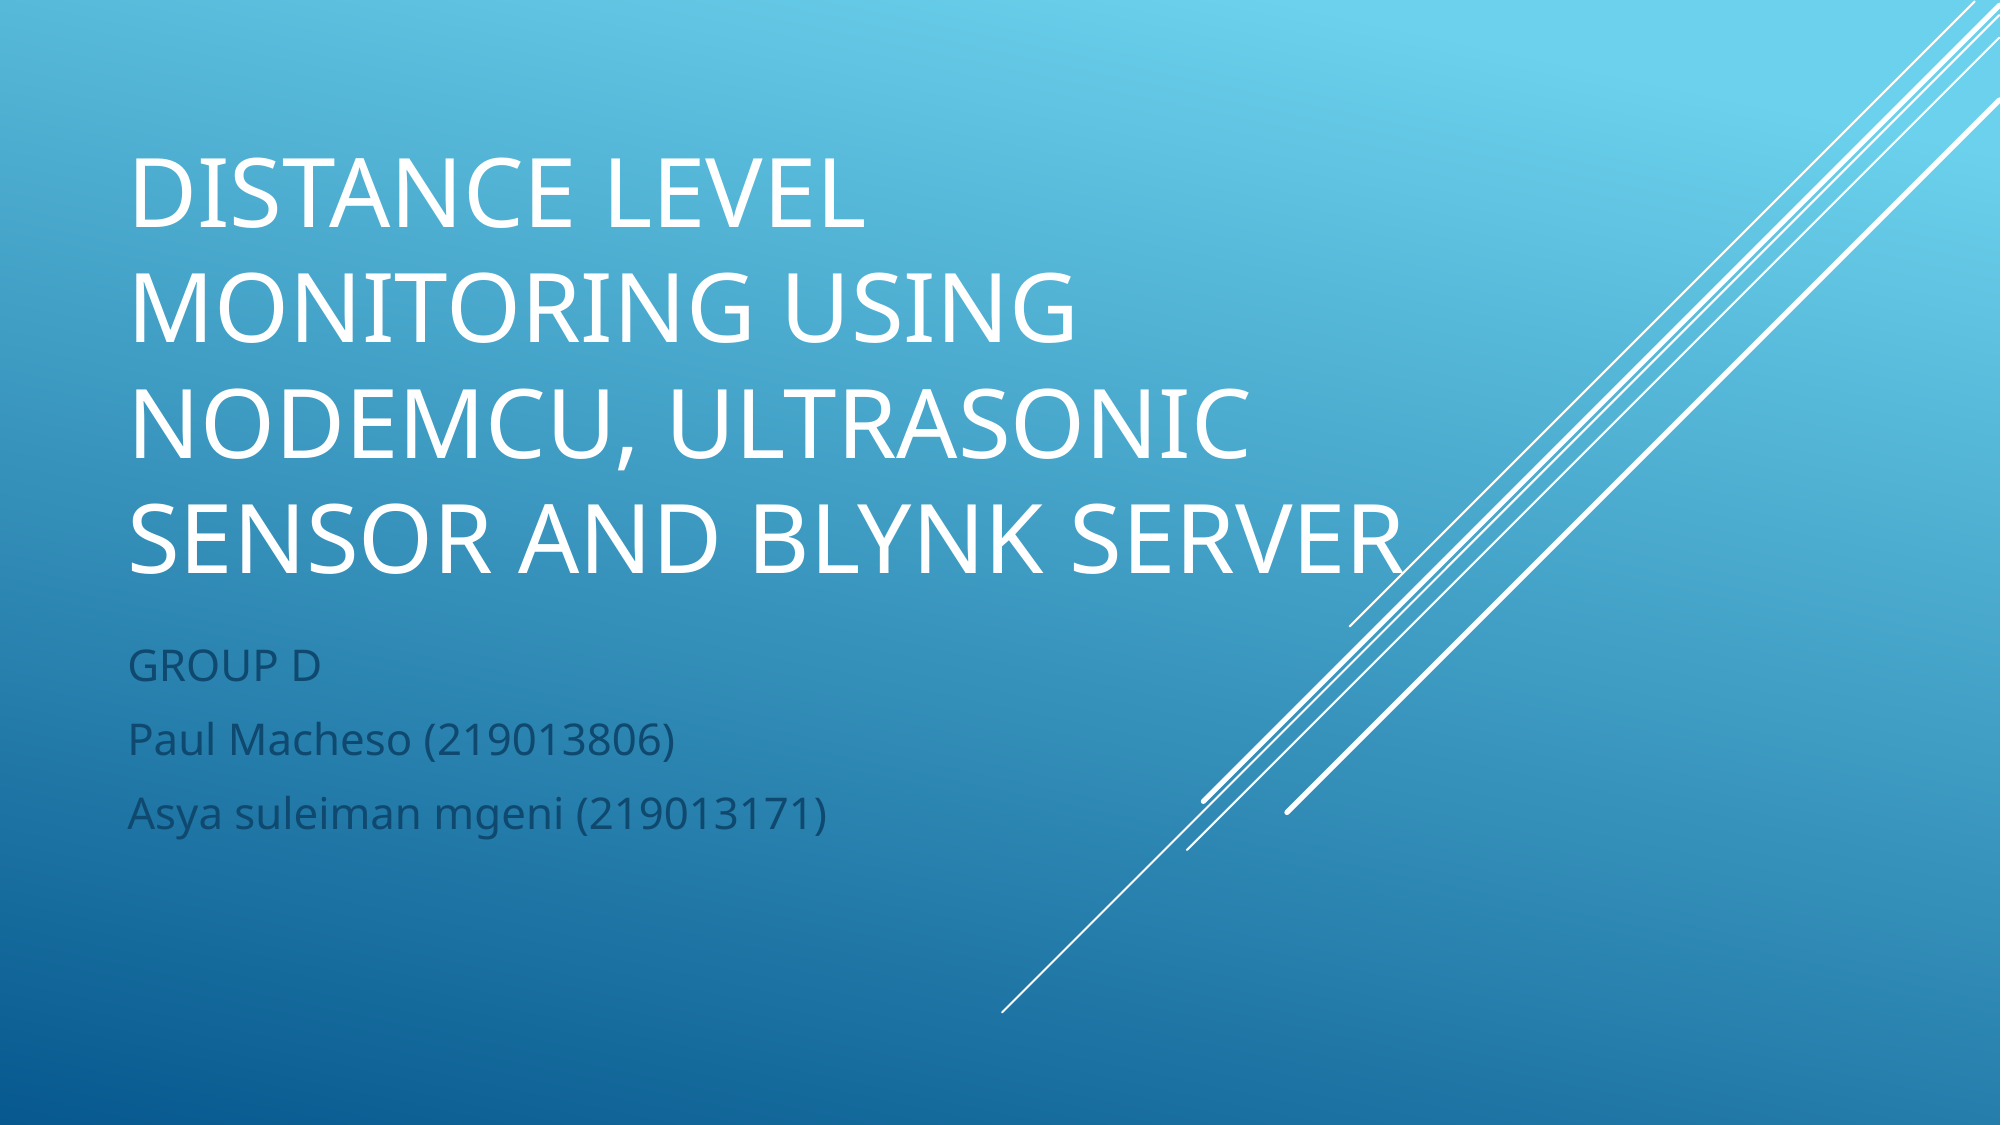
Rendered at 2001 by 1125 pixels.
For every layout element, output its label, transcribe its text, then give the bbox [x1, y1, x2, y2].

subtitle GROUP D Paul Macheso (219013806) Asya suleiman mgeni (219013171) [112, 630, 1163, 950]
title Distance level monitoring using NodeMCU, Ultrasonic sensor and Blynk Server [112, 112, 1425, 600]
